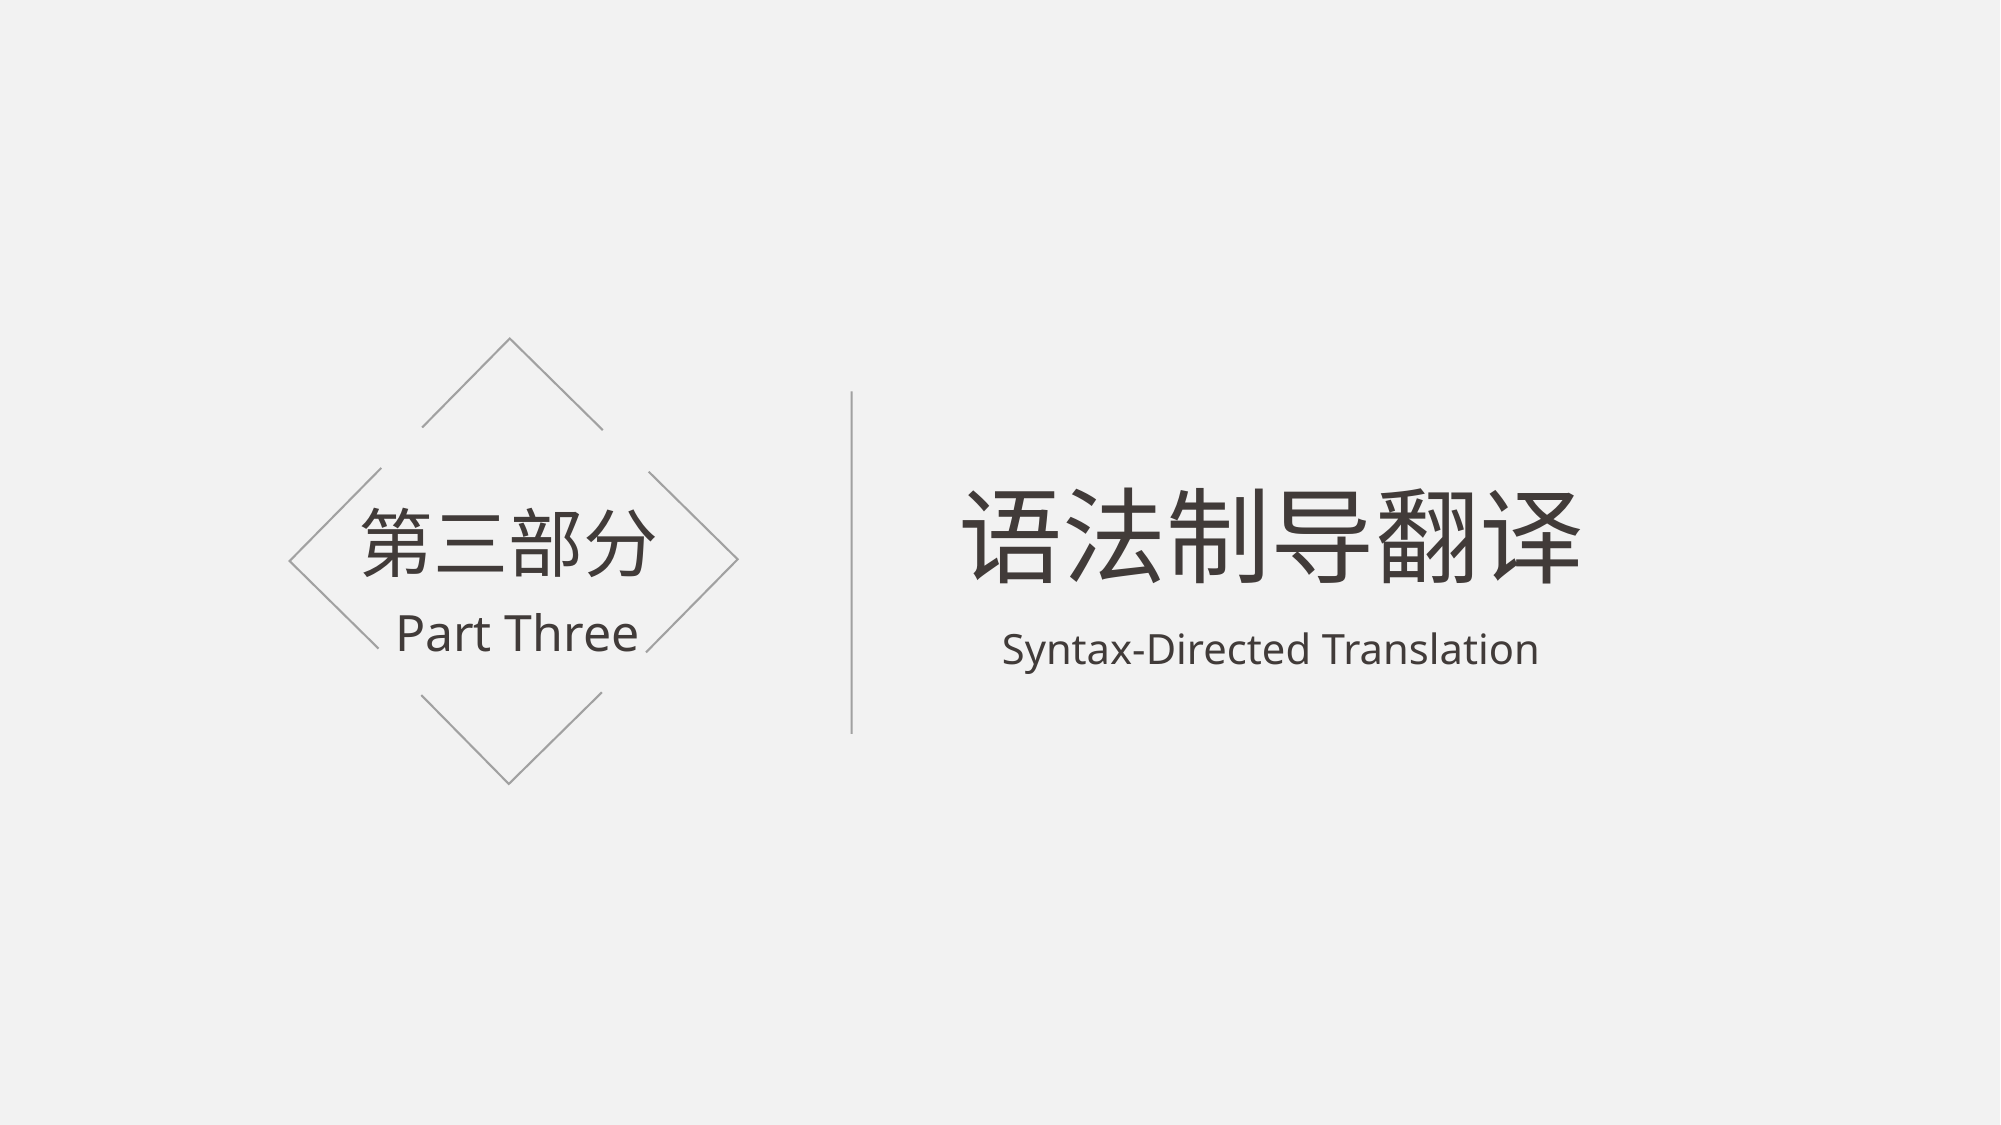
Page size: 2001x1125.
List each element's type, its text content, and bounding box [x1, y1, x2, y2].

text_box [289, 338, 738, 784]
text_box 语法制导翻译 [937, 463, 1604, 604]
text_box Syntax-Directed Translation [956, 615, 1586, 681]
